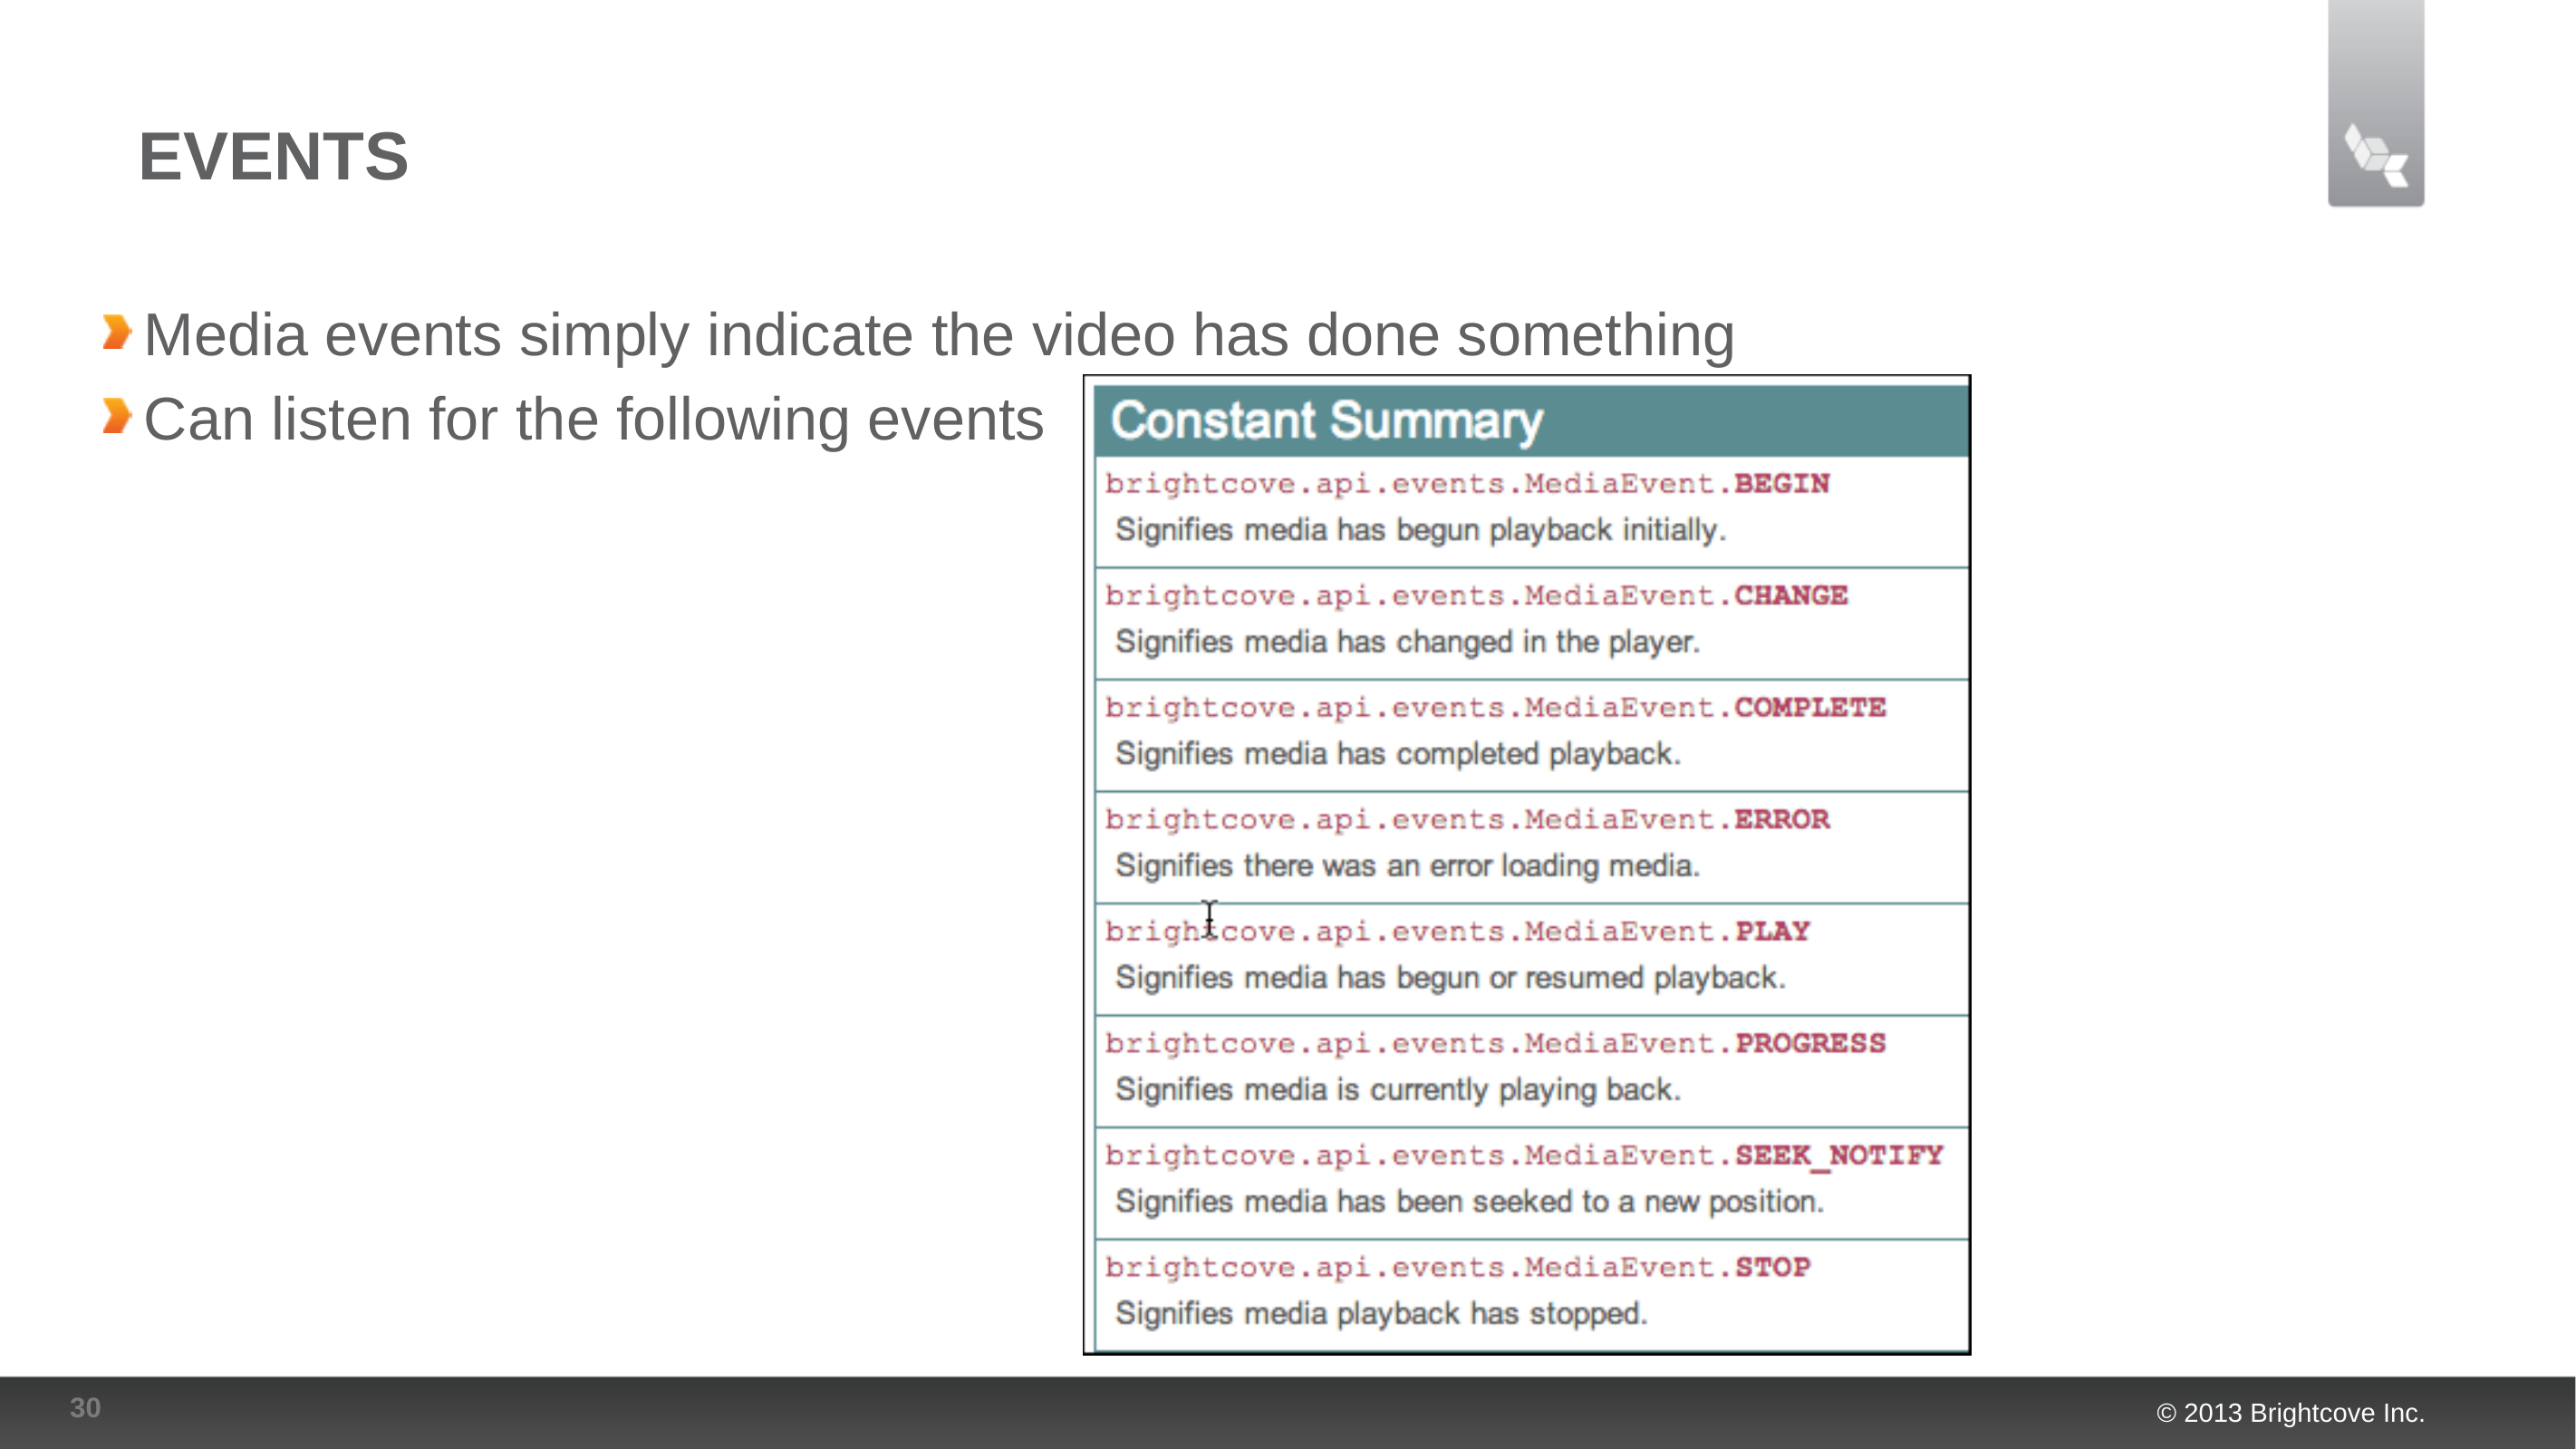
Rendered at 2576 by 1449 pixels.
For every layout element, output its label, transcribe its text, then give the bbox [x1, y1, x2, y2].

title Events [115, 43, 2270, 261]
list Media events simply indicate the video has done something Can listen for the following events [80, 284, 2441, 1207]
picture [0, 0, 2576, 1449]
text_box 30 [46, 1377, 176, 1449]
